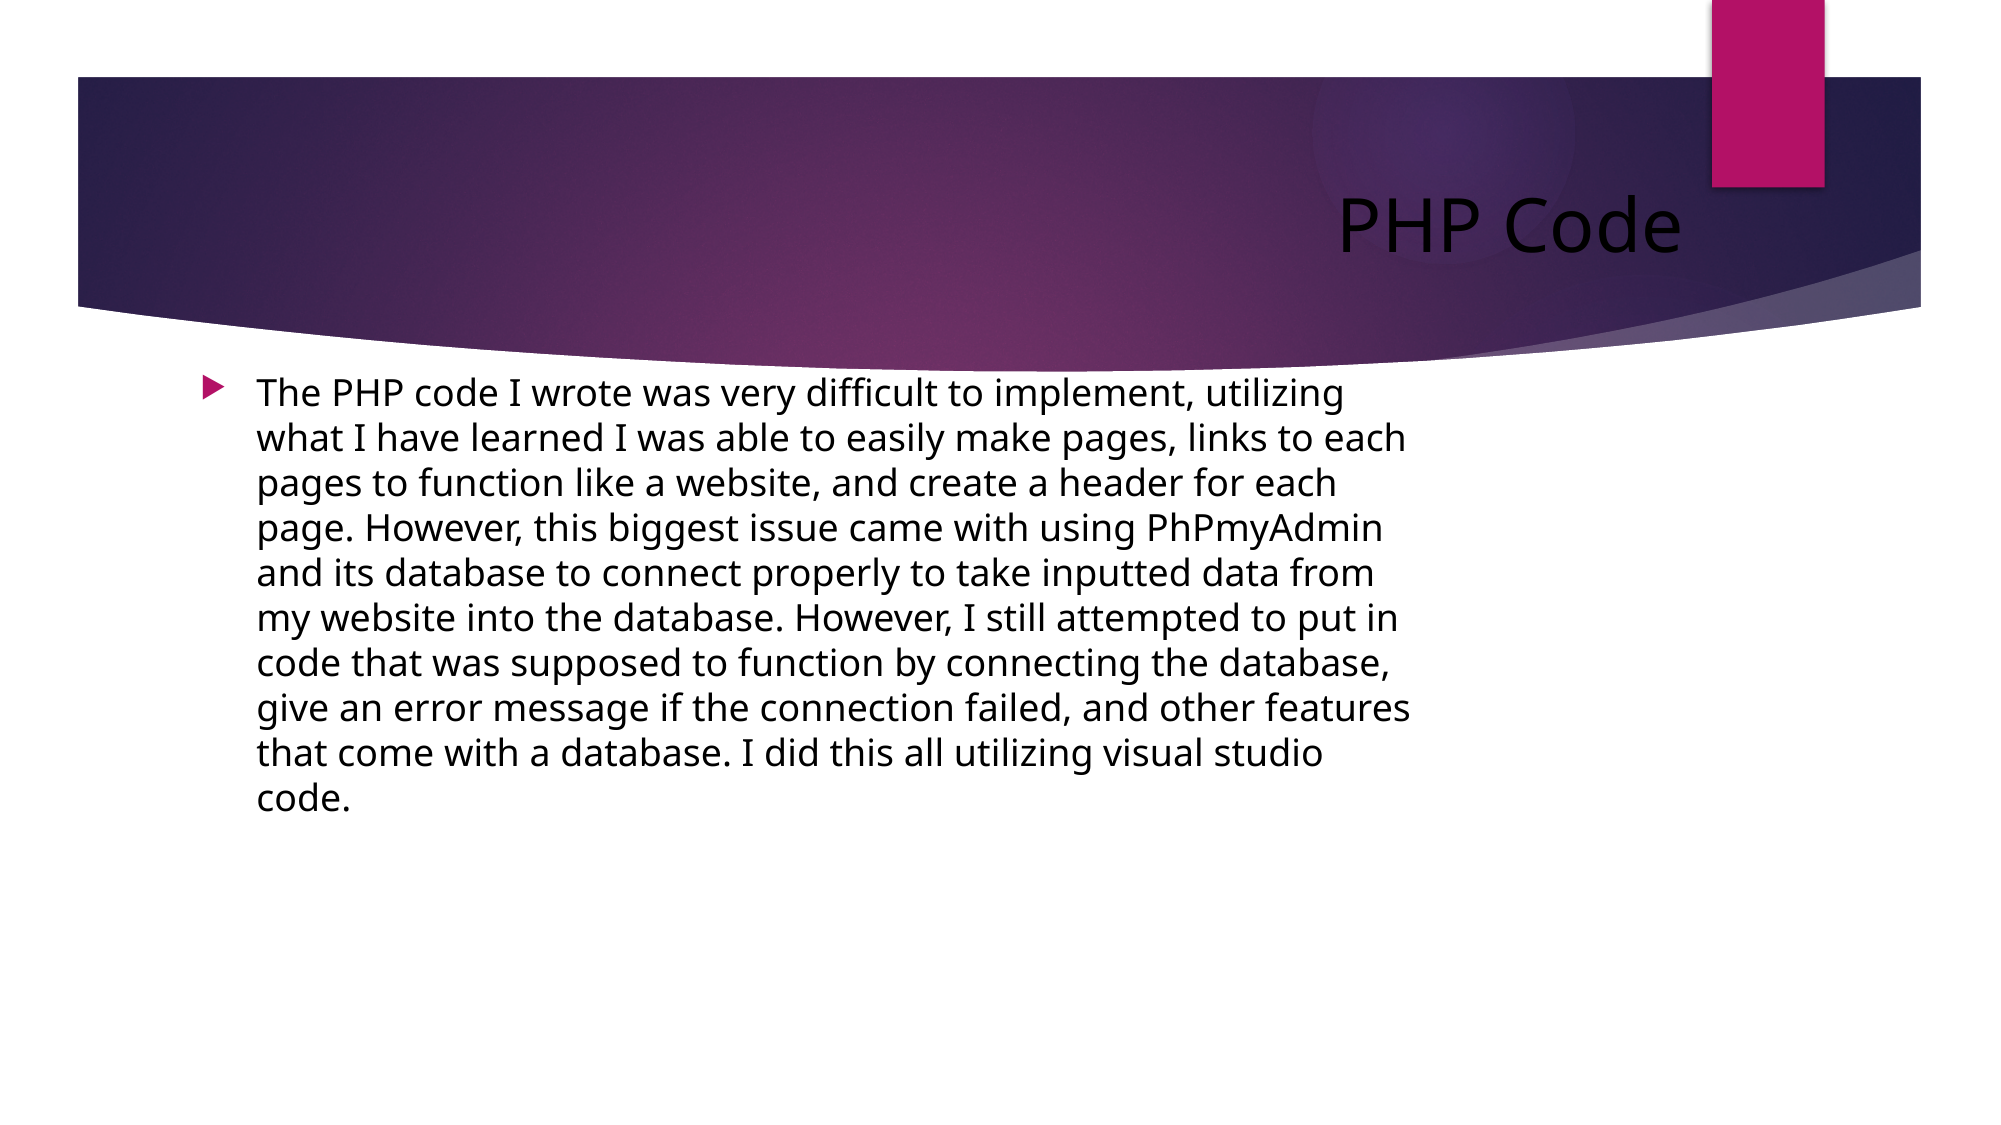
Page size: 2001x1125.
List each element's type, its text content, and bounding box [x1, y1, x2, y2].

list The PHP code I wrote was very difficult to implement, utilizing what I have learned I was able to easily make pages, links to each pages to function like a website, and create a header for each page. However, this biggest issue came with using PhPmyAdmin and its database to connect properly to take inputted data from my website into the database. However, I still attempted to put in code that was supposed to function by connecting the database, give an error message if the connection failed, and other features that come with a database. I did this all utilizing visual studio code. [185, 361, 1440, 937]
title PHP Code [185, 134, 1700, 311]
